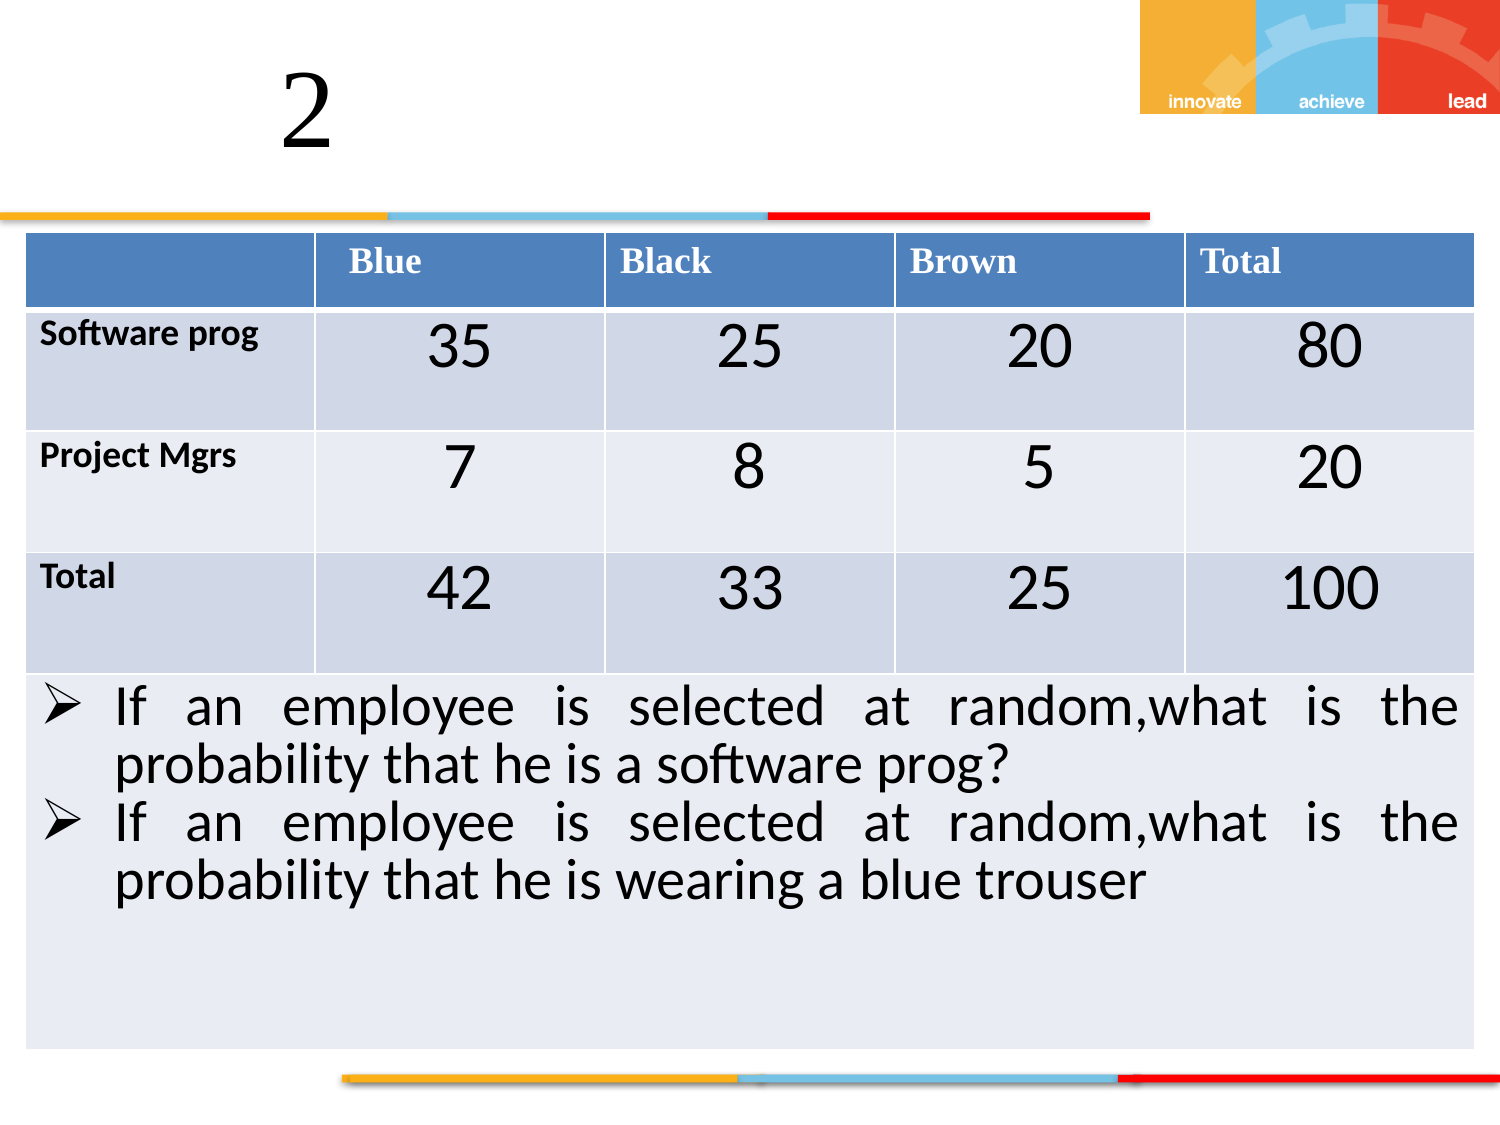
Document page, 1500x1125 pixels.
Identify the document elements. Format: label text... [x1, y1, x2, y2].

table_cell 8 [606, 432, 894, 552]
table_cell 25 [606, 313, 894, 430]
table_header Total [1186, 233, 1474, 307]
table_cell 42 [316, 553, 604, 673]
table_header Blue [316, 233, 604, 307]
table_cell 20 [896, 313, 1184, 430]
table_cell Software prog [26, 313, 314, 430]
table_cell 7 [316, 432, 604, 552]
table_header Brown [896, 233, 1184, 307]
table_cell 35 [316, 313, 604, 430]
table_cell 33 [606, 553, 894, 673]
table_cell Project Mgrs [26, 432, 314, 552]
table_cell Total [26, 553, 314, 673]
picture [1140, 0, 1500, 114]
table_cell 20 [1186, 432, 1474, 552]
title 2 [10, 4, 1125, 200]
table_cell 100 [1186, 553, 1474, 673]
table_cell 5 [896, 432, 1184, 552]
table_cell 25 [896, 553, 1184, 673]
table_cell 80 [1186, 313, 1474, 430]
table_header [26, 233, 314, 307]
table_header Black [606, 233, 894, 307]
table_cell If an employee is selected at random,what is the probability that he is a software prog? If an employee is selected at random,what is the probability that he is wearing a blue trouser [26, 675, 1474, 1049]
